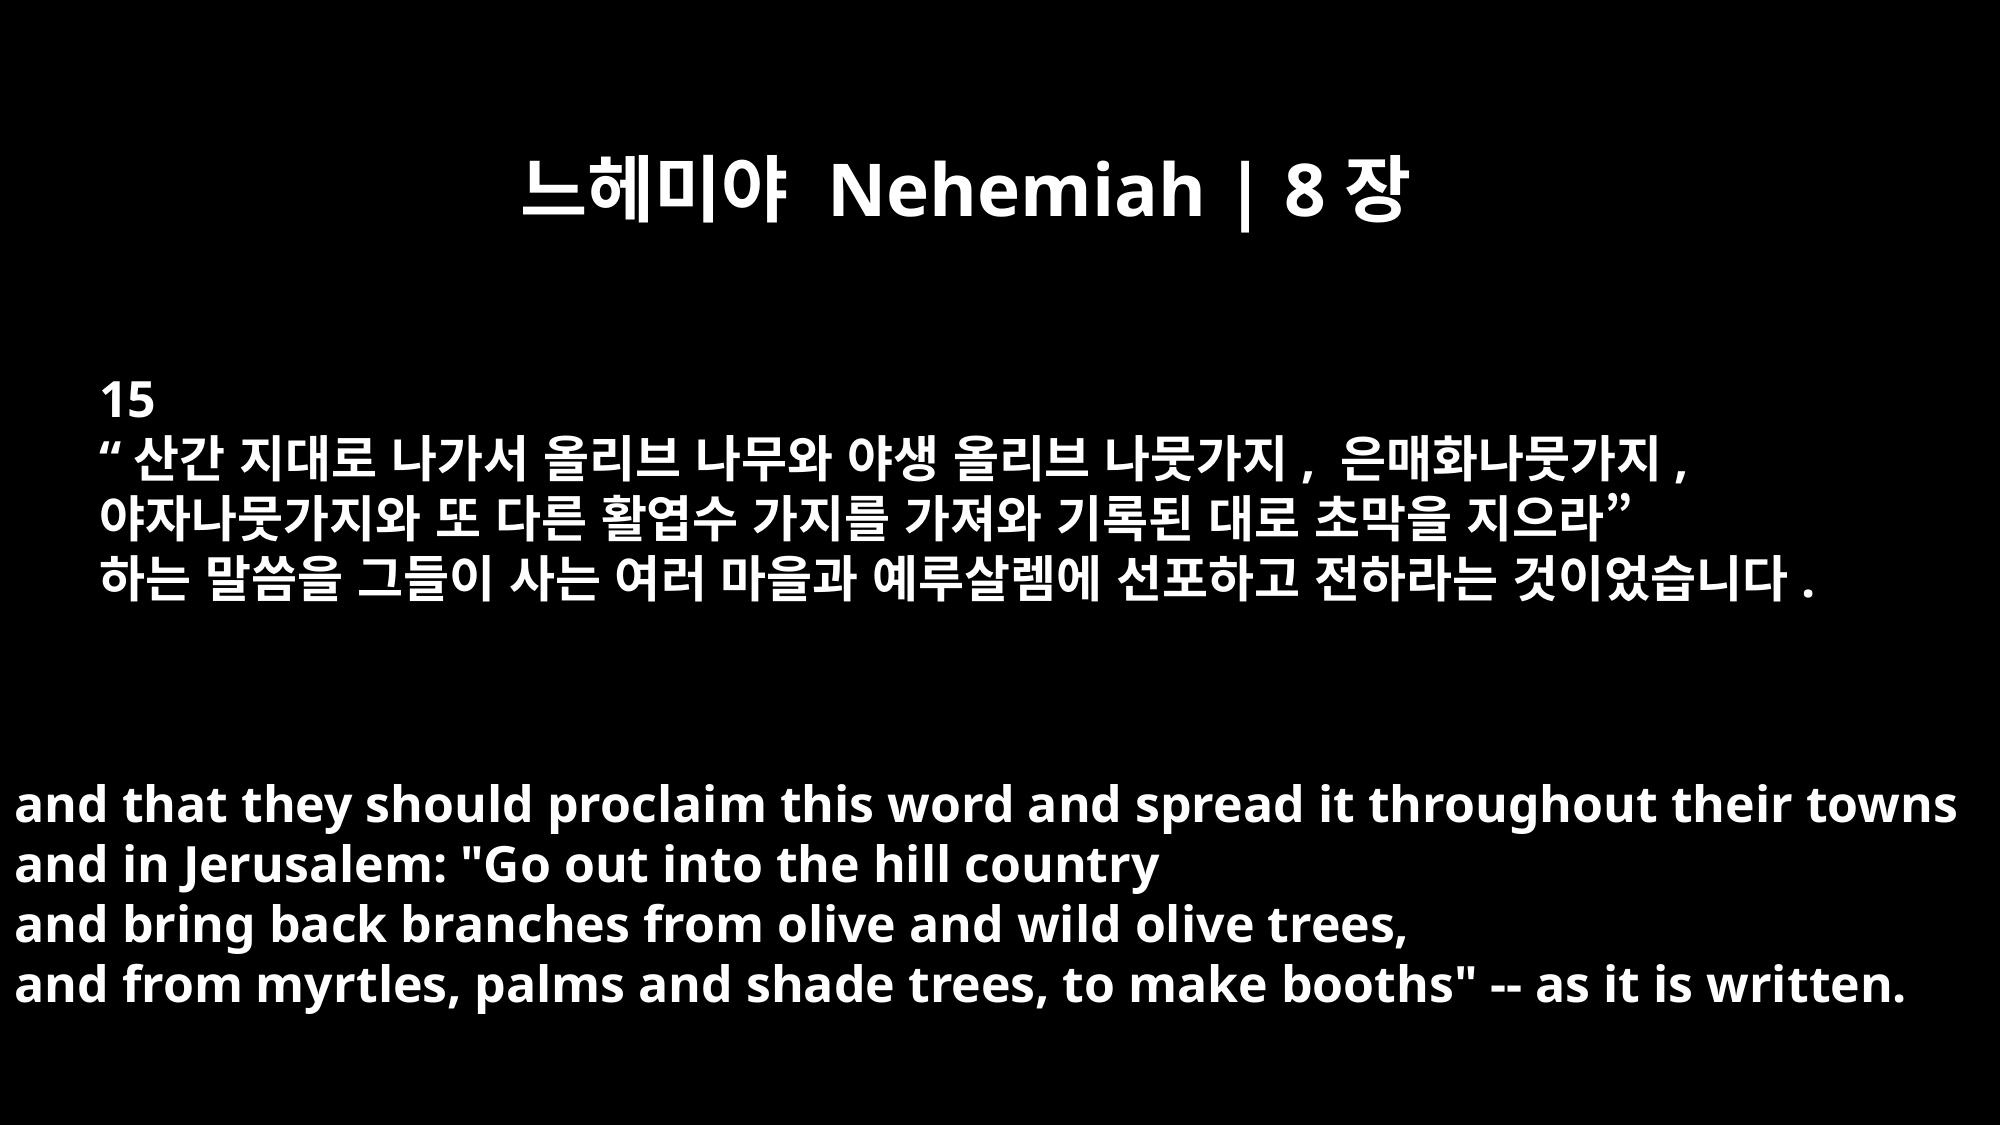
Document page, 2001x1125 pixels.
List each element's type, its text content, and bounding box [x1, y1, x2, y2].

text_box and that they should proclaim this word and spread it throughout their towns and in Jerusalem: "Go out into the hill country and bring back branches from olive and wild olive trees, and from myrtles, palms and shade trees, to make booths" -- as it is written. [0, 764, 1987, 1020]
text_box 15 “산간 지대로 나가서 올리브 나무와 야생 올리브 나뭇가지, 은매화나뭇가지, 야자나뭇가지와 또 다른 활엽수 가지를 가져와 기록된 대로 초막을 지으라” 하는 말씀을 그들이 사는 여러 마을과 예루살렘에 선포하고 전하라는 것이었습니다. [84, 359, 1831, 615]
text_box 느헤미야 Nehemiah | 8장 [505, 136, 1427, 239]
